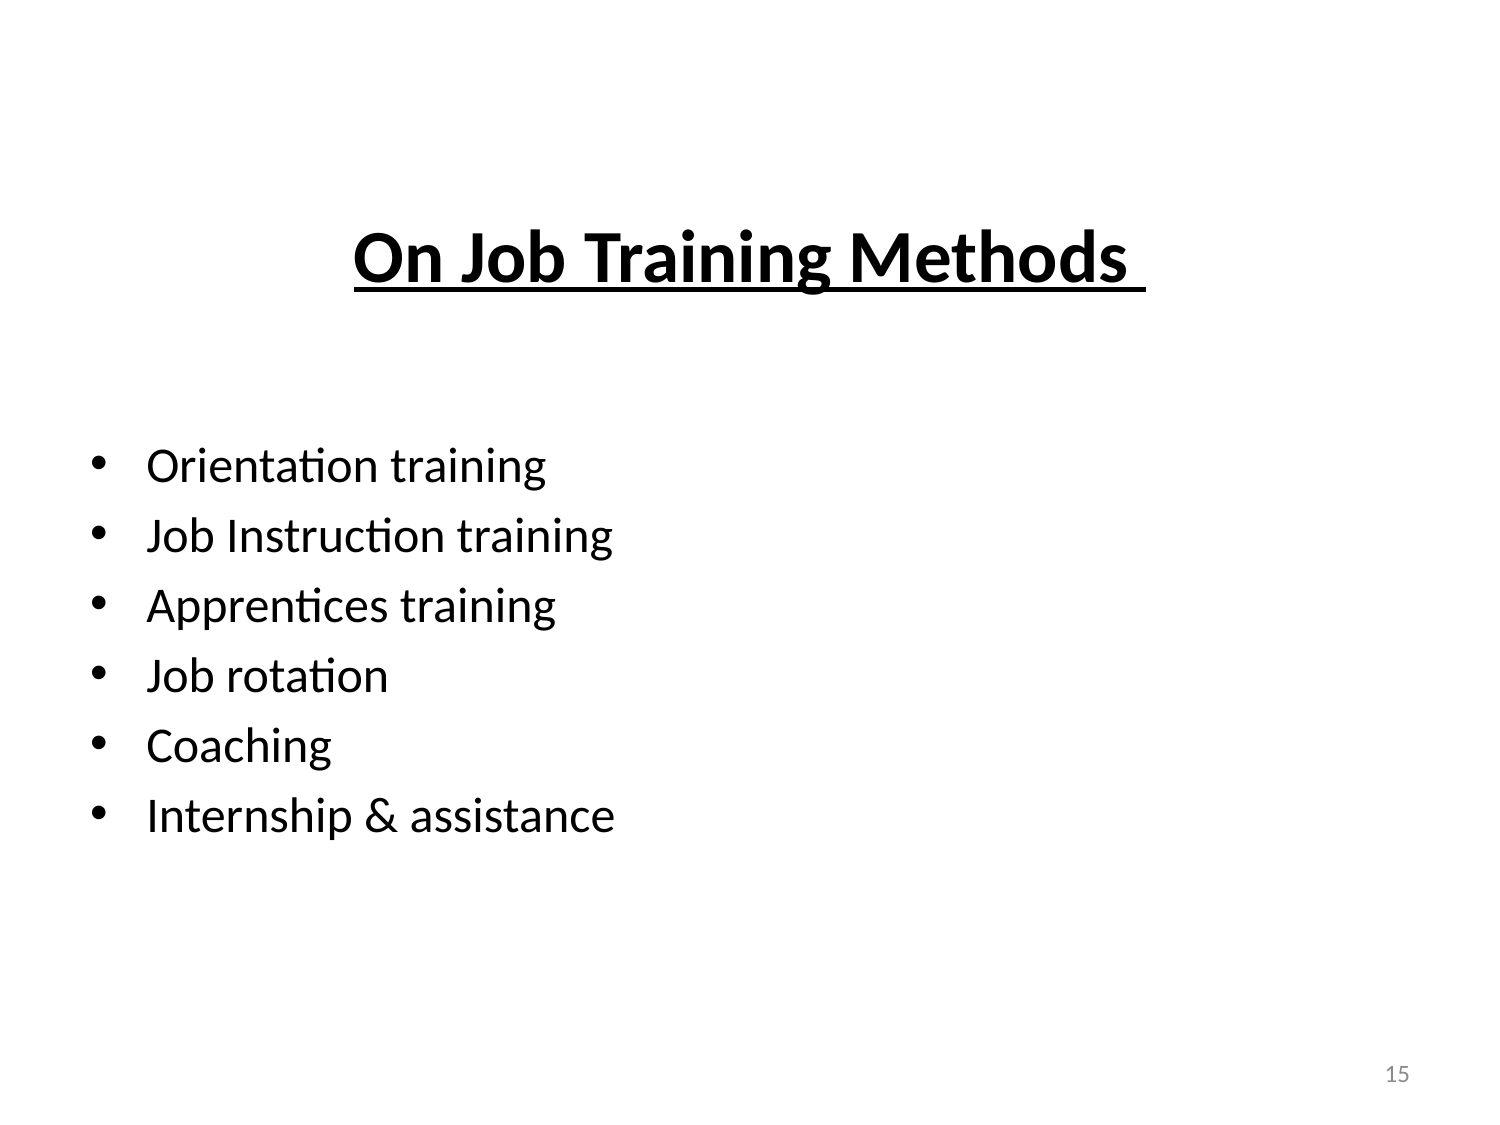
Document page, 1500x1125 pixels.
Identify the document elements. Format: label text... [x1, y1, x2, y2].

list Orientation training Job Instruction training Apprentices training Job rotation Coaching Internship & assistance [75, 425, 1425, 1038]
title On Job Training Methods [75, 200, 1425, 325]
slide_number 15 [1074, 1042, 1425, 1103]
